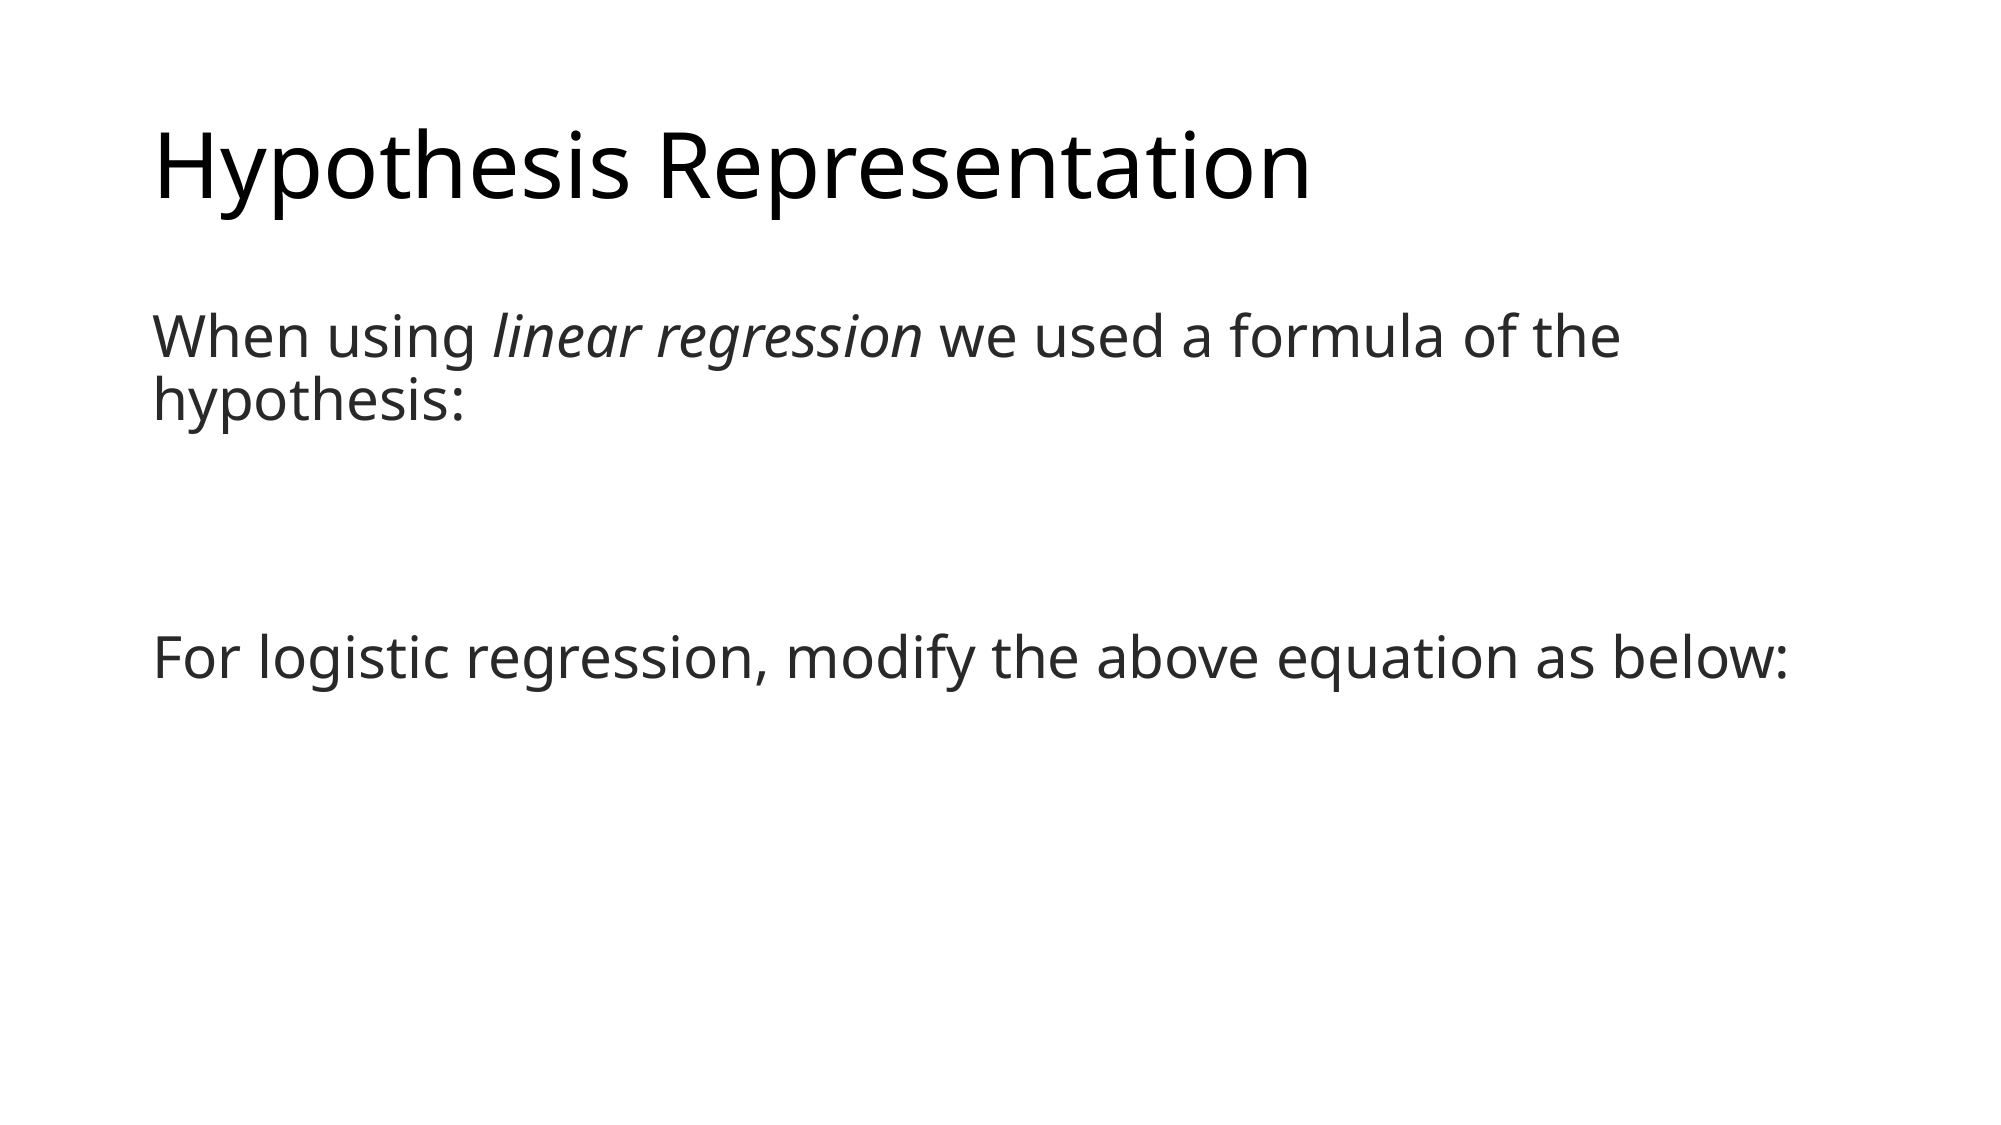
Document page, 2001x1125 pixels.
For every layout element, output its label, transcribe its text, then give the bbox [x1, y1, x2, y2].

title Hypothesis Representation [137, 59, 1863, 278]
